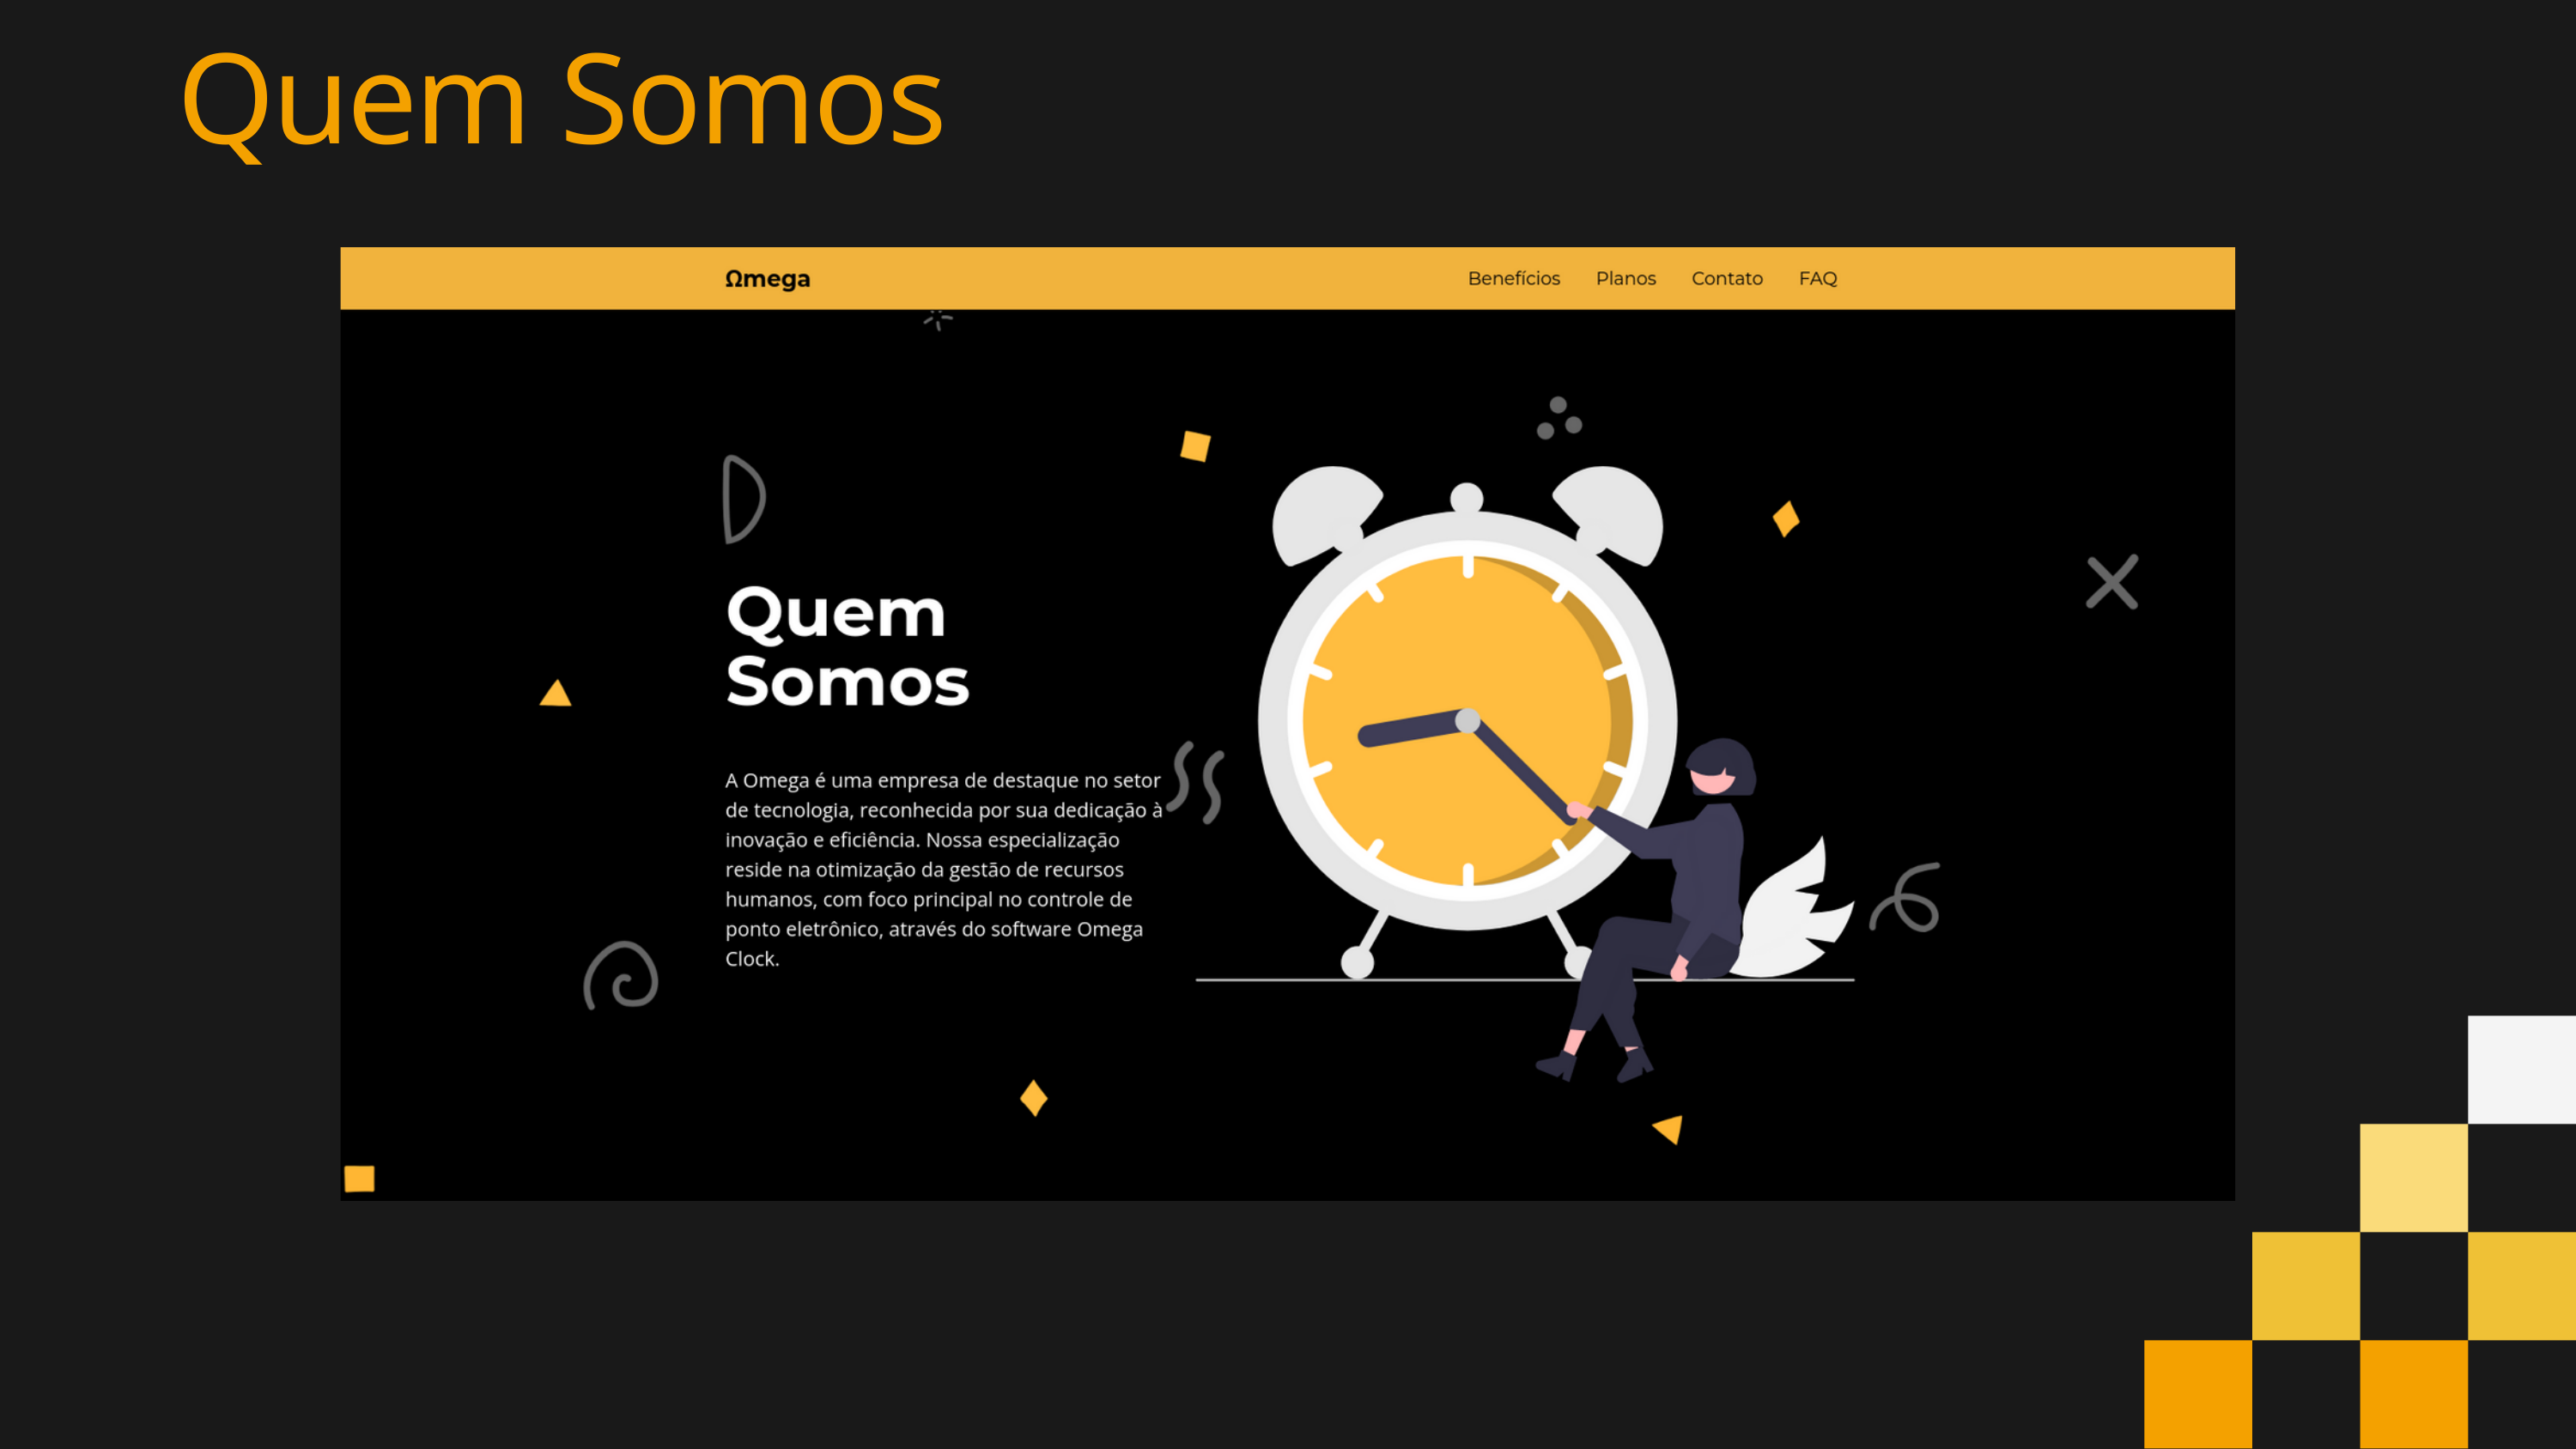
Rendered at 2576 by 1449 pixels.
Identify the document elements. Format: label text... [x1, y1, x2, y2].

text_box [2468, 1232, 2576, 1341]
text_box [2360, 1340, 2469, 1449]
text_box [2360, 1124, 2469, 1233]
text_box [2252, 1232, 2360, 1341]
text_box [2468, 1016, 2576, 1125]
text_box [2144, 1340, 2252, 1449]
text_box [340, 247, 2236, 1201]
text_box Quem Somos [144, 18, 1589, 169]
